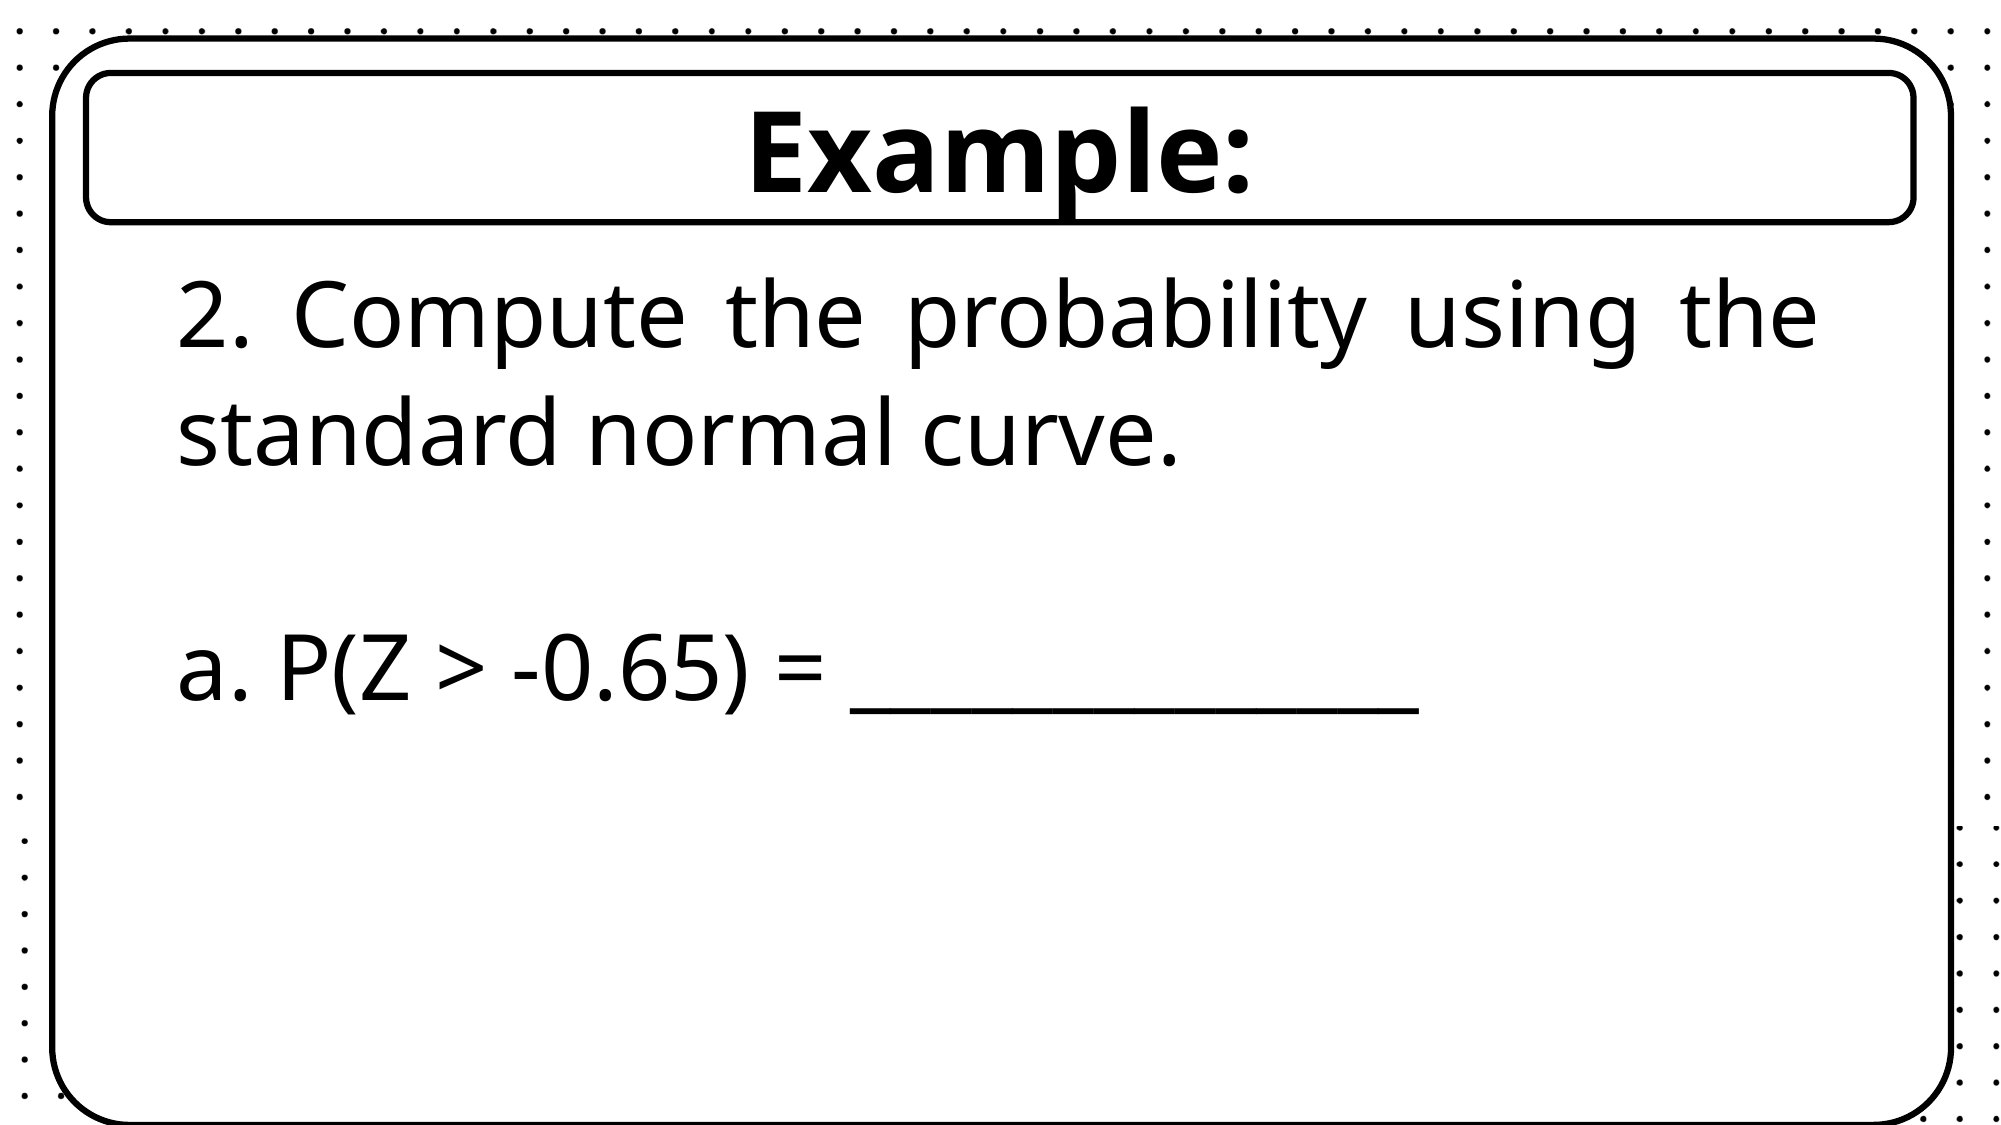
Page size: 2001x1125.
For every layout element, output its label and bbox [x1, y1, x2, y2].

text_box [117, 342, 804, 781]
text_box [0, 0, 2000, 1125]
text_box [52, 38, 1952, 1125]
